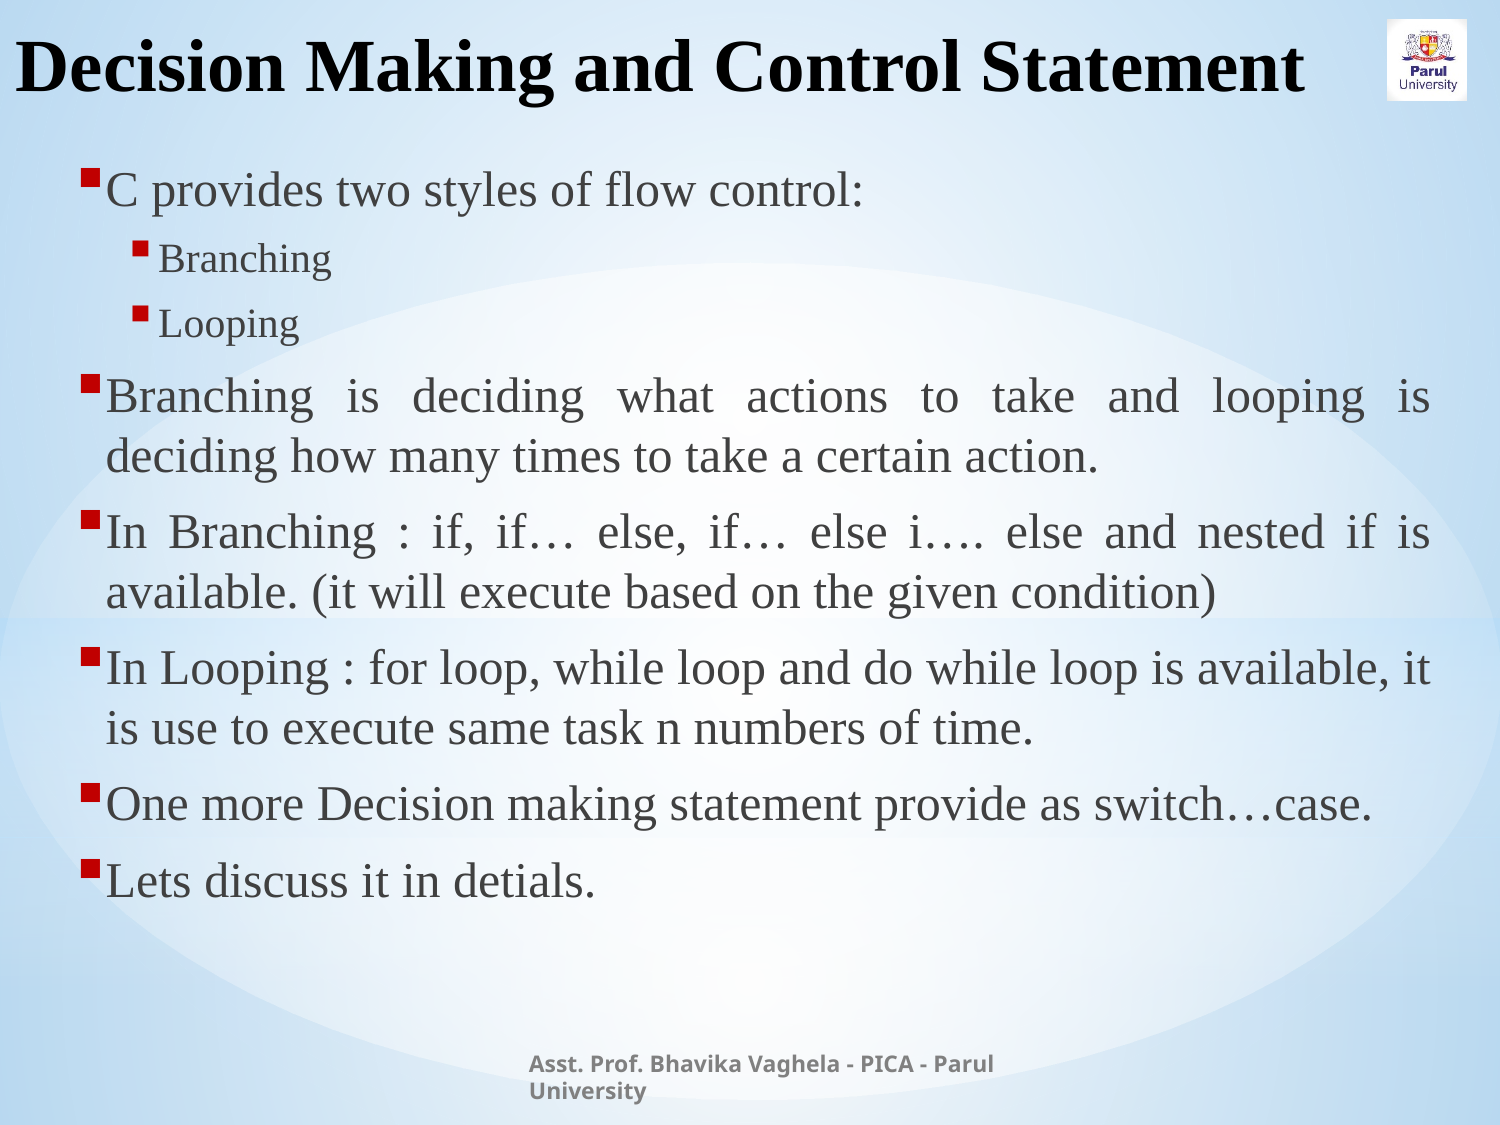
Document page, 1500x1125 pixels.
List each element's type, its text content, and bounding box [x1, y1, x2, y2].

picture [1387, 18, 1468, 102]
footer Asst. Prof. Bhavika Vaghela - PICA - Parul University [513, 1046, 1064, 1107]
title Decision Making and Control Statement [0, 8, 1483, 105]
list C provides two styles of flow control: Branching Looping Branching is deciding what actions to take and looping is deciding how many times to take a certain action. In Branching : if, if… else, if… else i…. else and nested if is available. (it will execute based on the given condition) In Looping : for loop, while loop and do while loop is available, it is use to execute same task n numbers of time. One more Decision making statement provide as switch…case. Lets discuss it in detials. [53, 149, 1447, 1024]
